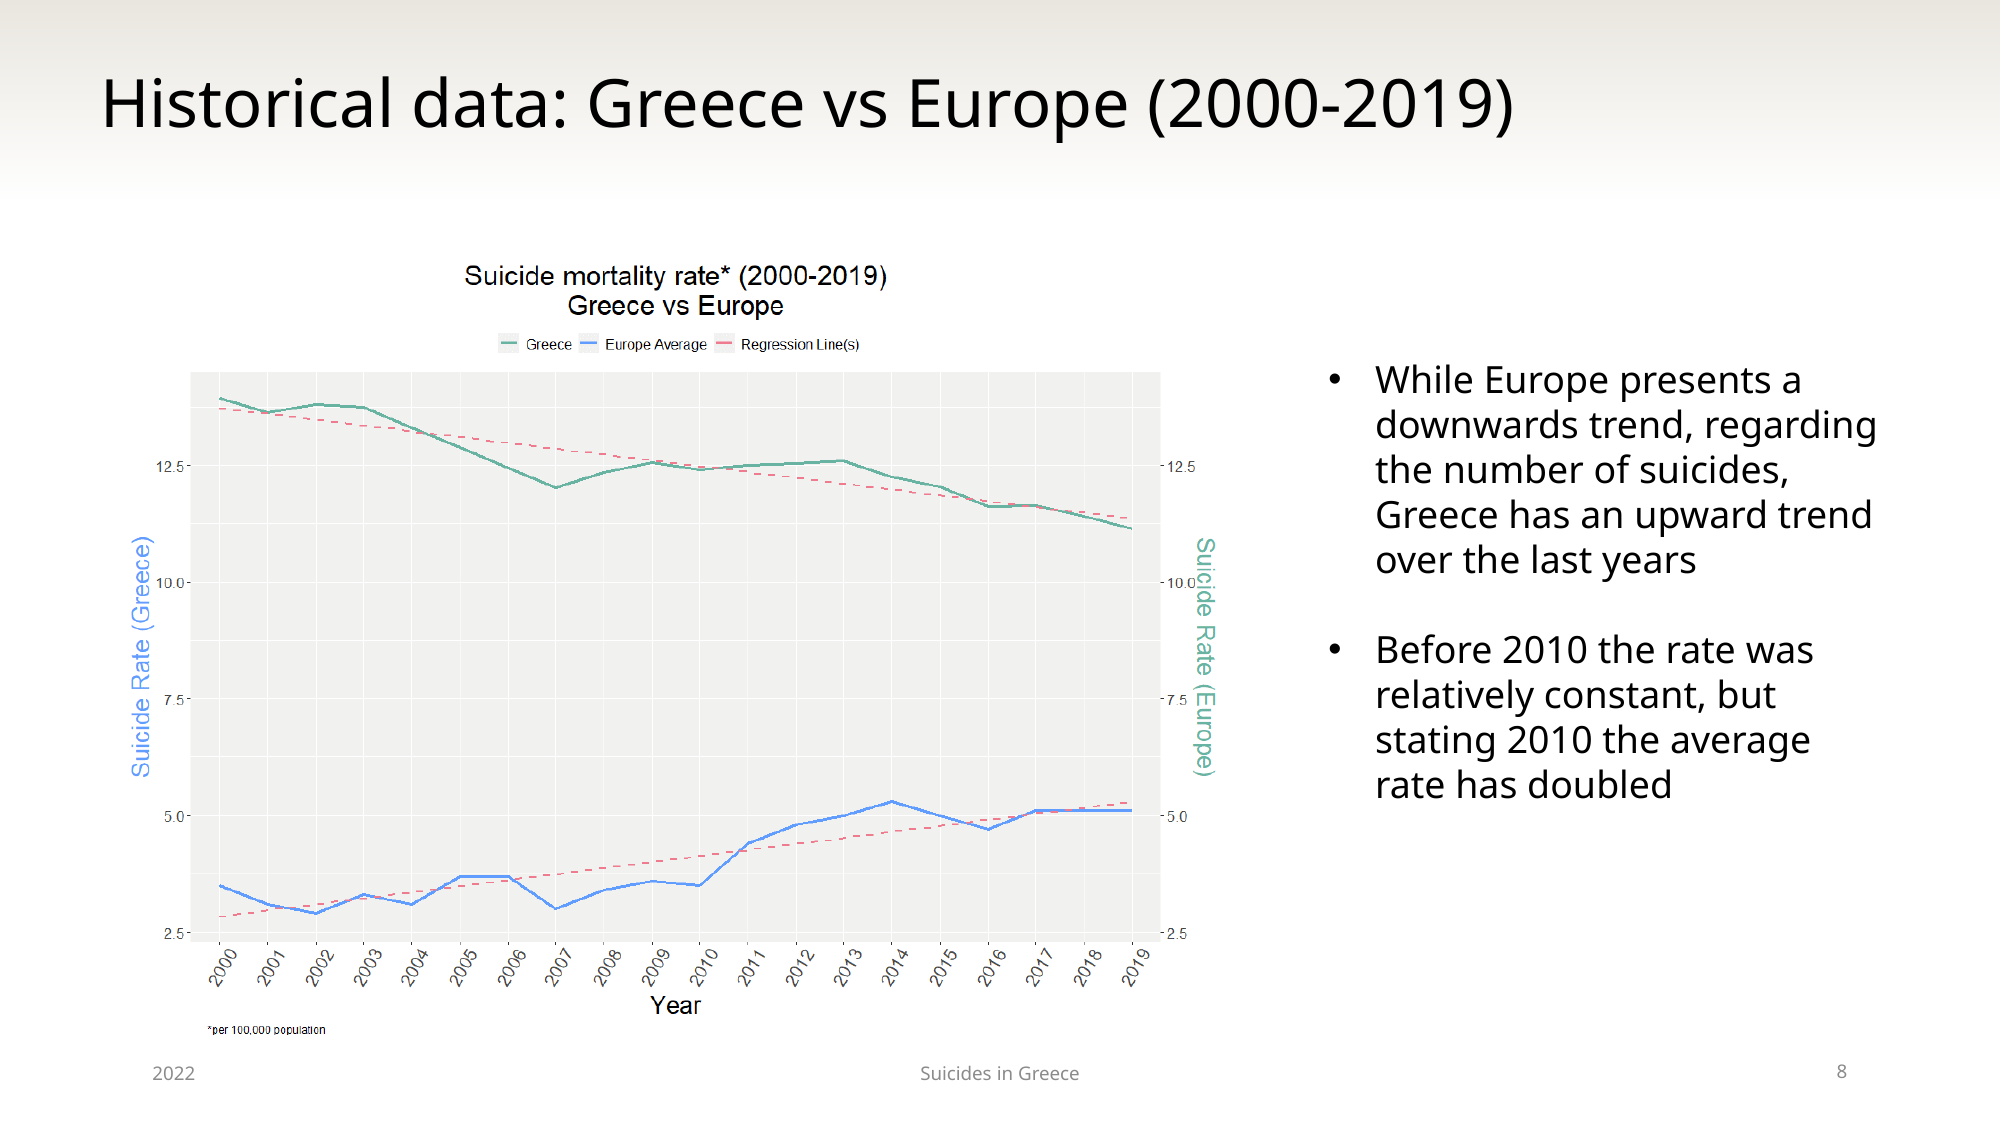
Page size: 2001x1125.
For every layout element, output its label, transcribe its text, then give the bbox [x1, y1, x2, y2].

footer Suicides in Greece [662, 1042, 1338, 1103]
text_box While Europe presents a downwards trend, regarding the number of suicides, Greece has an upward trend over the last years Before 2010 the rate was relatively constant, but stating 2010 the average rate has doubled [1313, 348, 1899, 814]
slide_number 2022 [137, 1043, 588, 1103]
text_box Historical data: Greece vs Europe (2000-2019) [85, 53, 1719, 149]
slide_number 8 [1412, 1042, 1863, 1103]
picture [123, 257, 1228, 1043]
